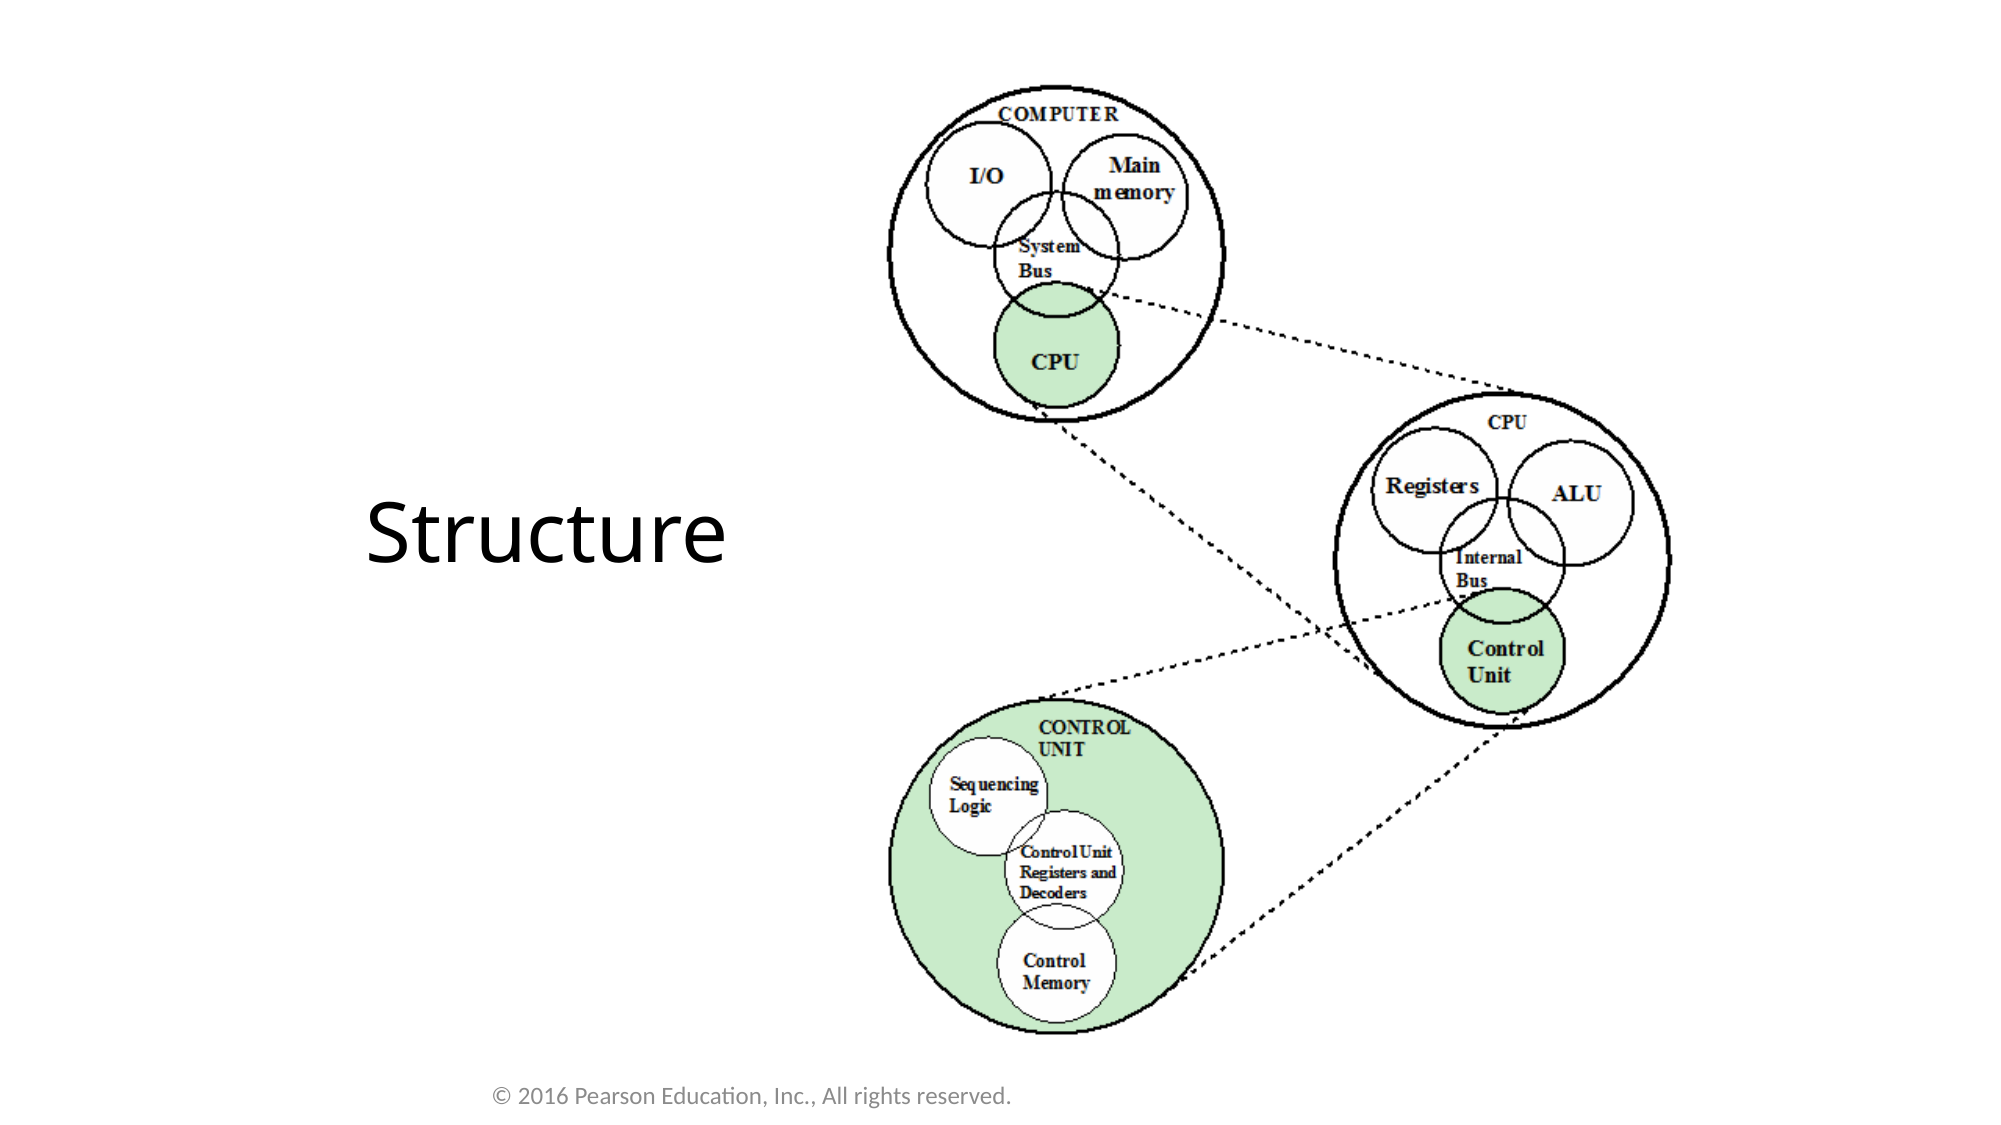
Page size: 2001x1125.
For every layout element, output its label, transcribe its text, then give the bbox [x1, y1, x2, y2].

picture [798, 54, 1710, 1066]
title Structure [350, 444, 798, 628]
footer © 2016 Pearson Education, Inc., All rights reserved. [249, 1065, 1255, 1125]
